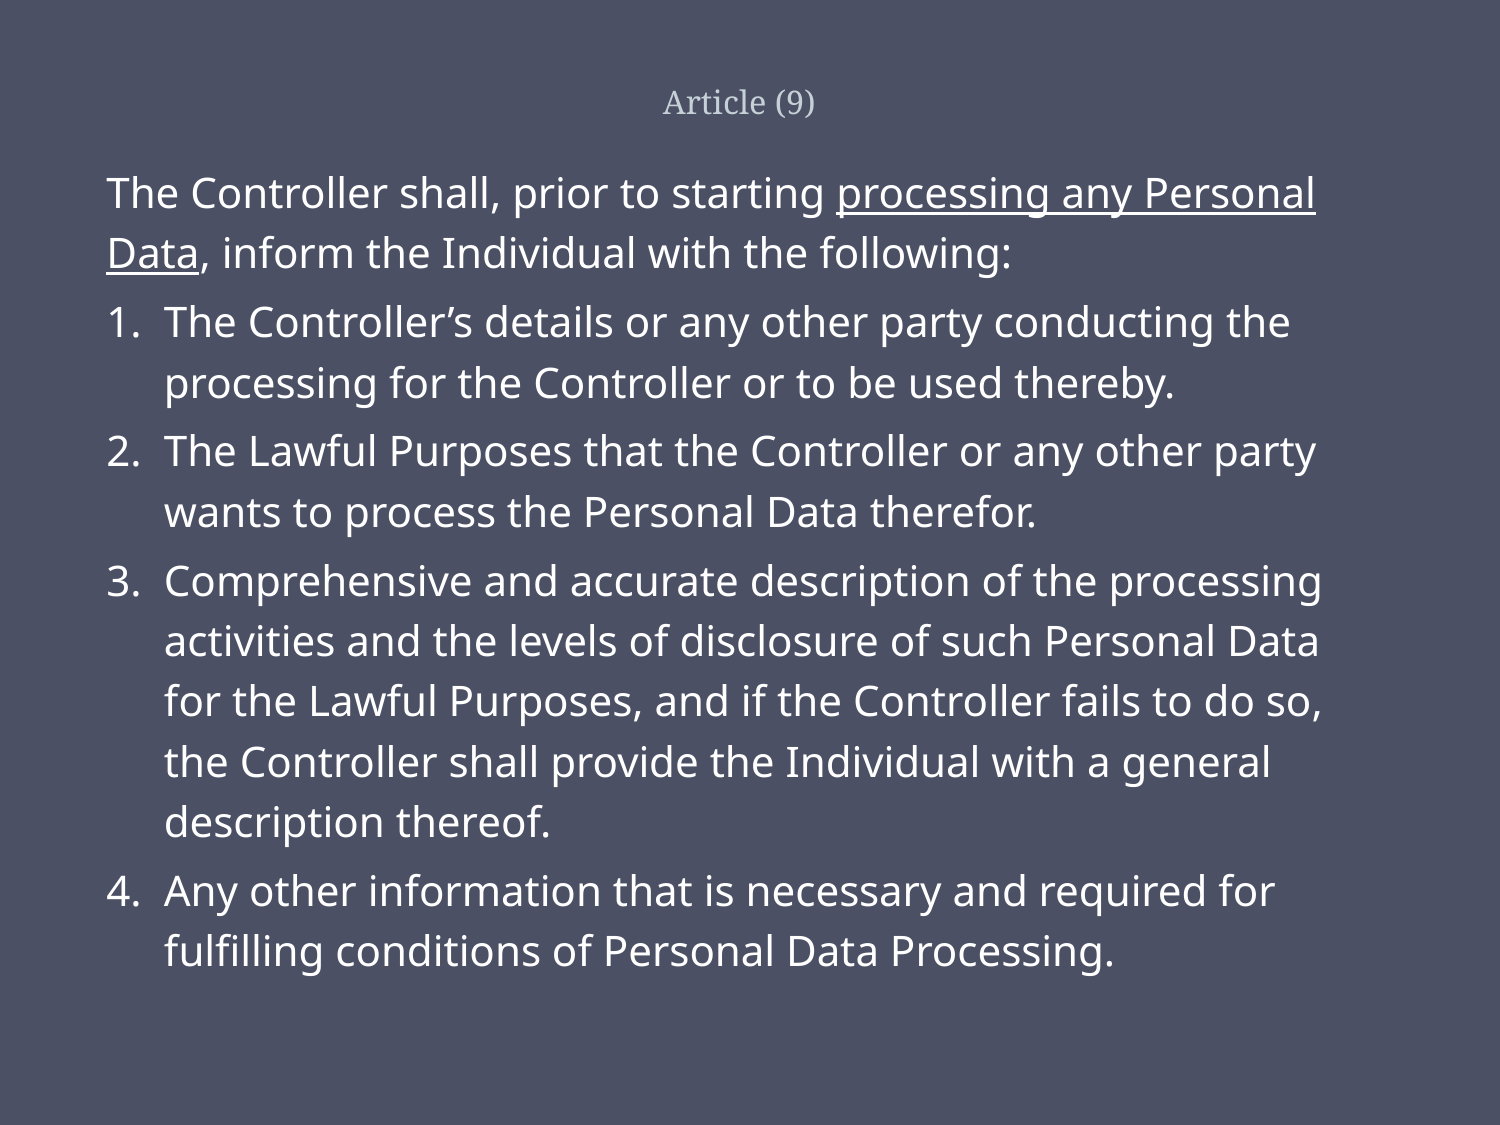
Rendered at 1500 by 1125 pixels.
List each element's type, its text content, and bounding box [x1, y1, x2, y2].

title Article (9) [92, 78, 1387, 129]
list The Controller shall, prior to starting processing any Personal Data, inform the Individual with the following: The Controller’s details or any other party conducting the processing for the Controller or to be used thereby. The Lawful Purposes that the Controller or any other party wants to process the Personal Data therefor. Comprehensive and accurate description of the processing activities and the levels of disclosure of such Personal Data for the Lawful Purposes, and if the Controller fails to do so, the Controller shall provide the Individual with a general description thereof. Any other information that is necessary and required for fulfilling conditions of Personal Data Processing. [91, 149, 1386, 1000]
